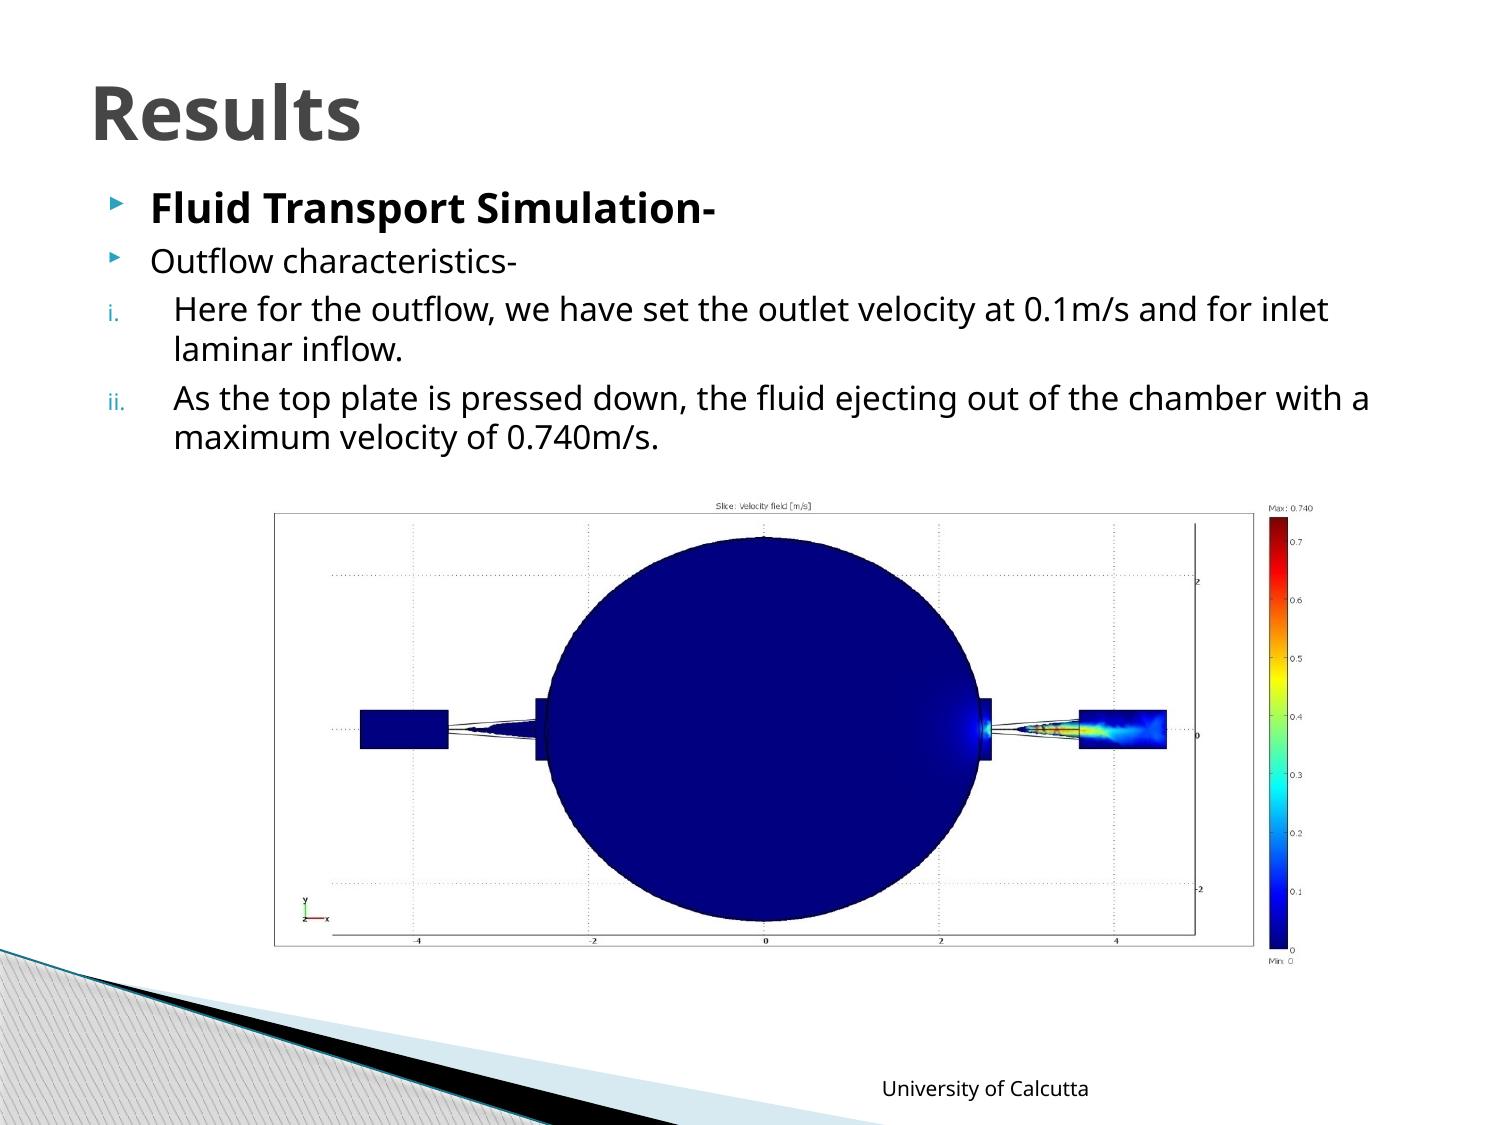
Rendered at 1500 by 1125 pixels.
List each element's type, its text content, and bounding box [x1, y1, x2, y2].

footer University of Calcutta [718, 1051, 1105, 1112]
title Results [75, 45, 1425, 176]
list Fluid Transport Simulation- Outflow characteristics- Here for the outflow, we have set the outlet velocity at 0.1m/s and for inlet laminar inflow. As the top plate is pressed down, the fluid ejecting out of the chamber with a maximum velocity of 0.740m/s. [75, 176, 1425, 985]
picture [234, 491, 1330, 973]
